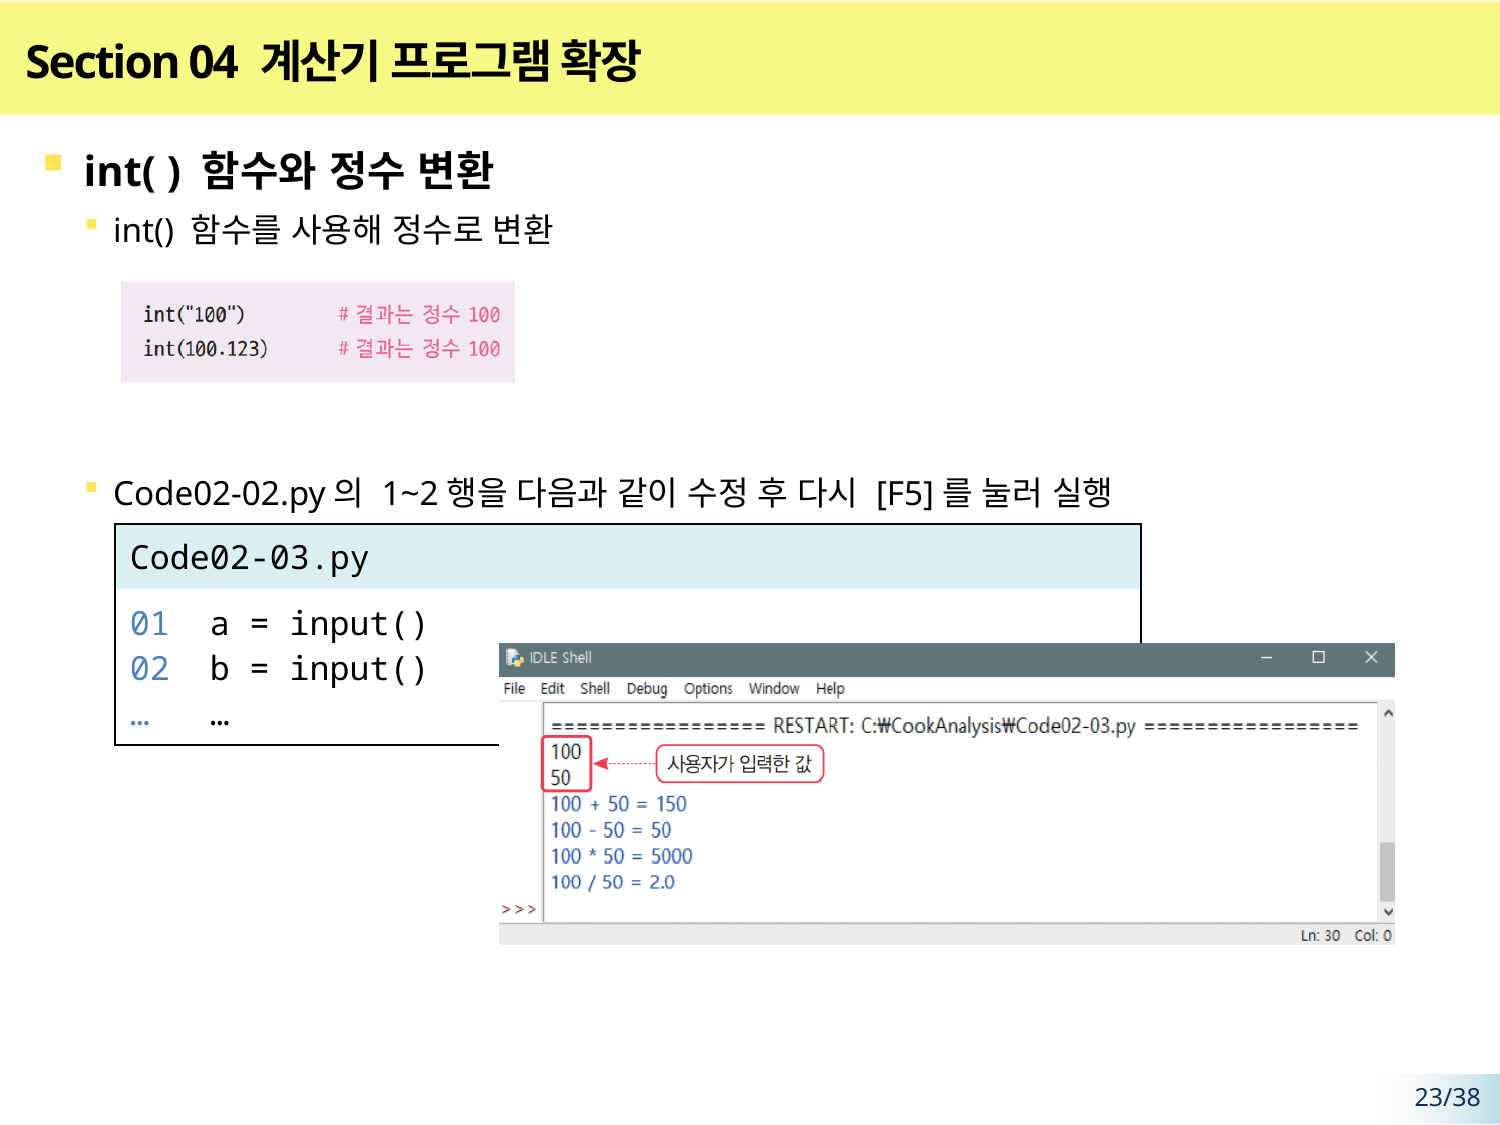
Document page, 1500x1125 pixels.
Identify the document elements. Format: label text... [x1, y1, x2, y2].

table_cell 01 02 … [116, 589, 195, 744]
table_cell a = input() b = input() … [195, 589, 1140, 744]
title Section 04 계산기 프로그램 확장 [10, 21, 1288, 99]
list int( ) 함수와 정수 변환 int() 함수를 사용해 정수로 변환 Code02-02.py의 1~2행을 다음과 같이 수정 후 다시 [F5]를 눌러 실행 [10, 126, 1481, 1057]
table_header Code02-03.py [116, 525, 1140, 589]
picture [498, 643, 1395, 945]
picture [114, 274, 515, 391]
